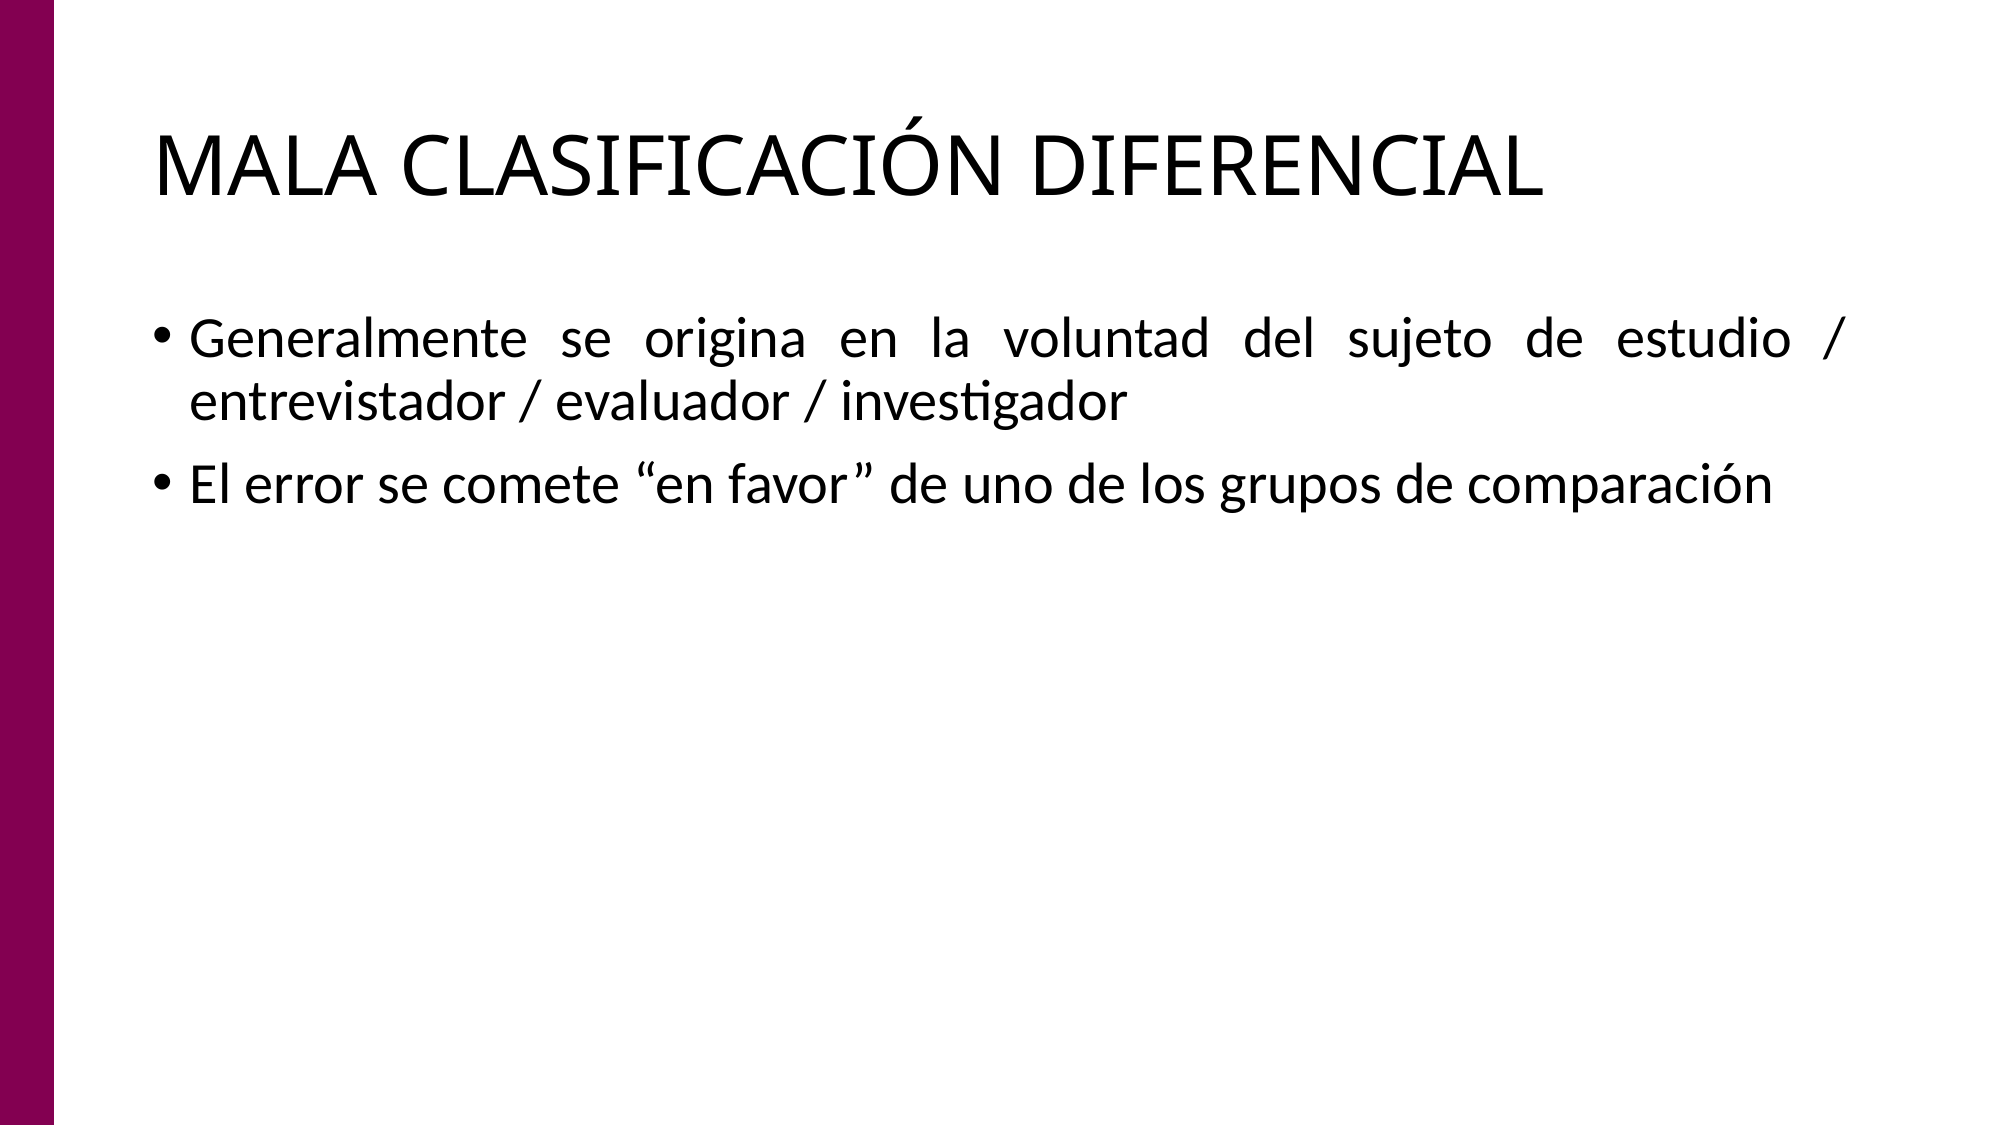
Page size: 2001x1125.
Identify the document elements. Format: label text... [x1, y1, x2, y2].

list Generalmente se origina en la voluntad del sujeto de estudio / entrevistador / evaluador / investigador El error se comete “en favor” de uno de los grupos de comparación [137, 299, 1863, 1014]
title MALA CLASIFICACIÓN DIFERENCIAL [137, 59, 1863, 278]
